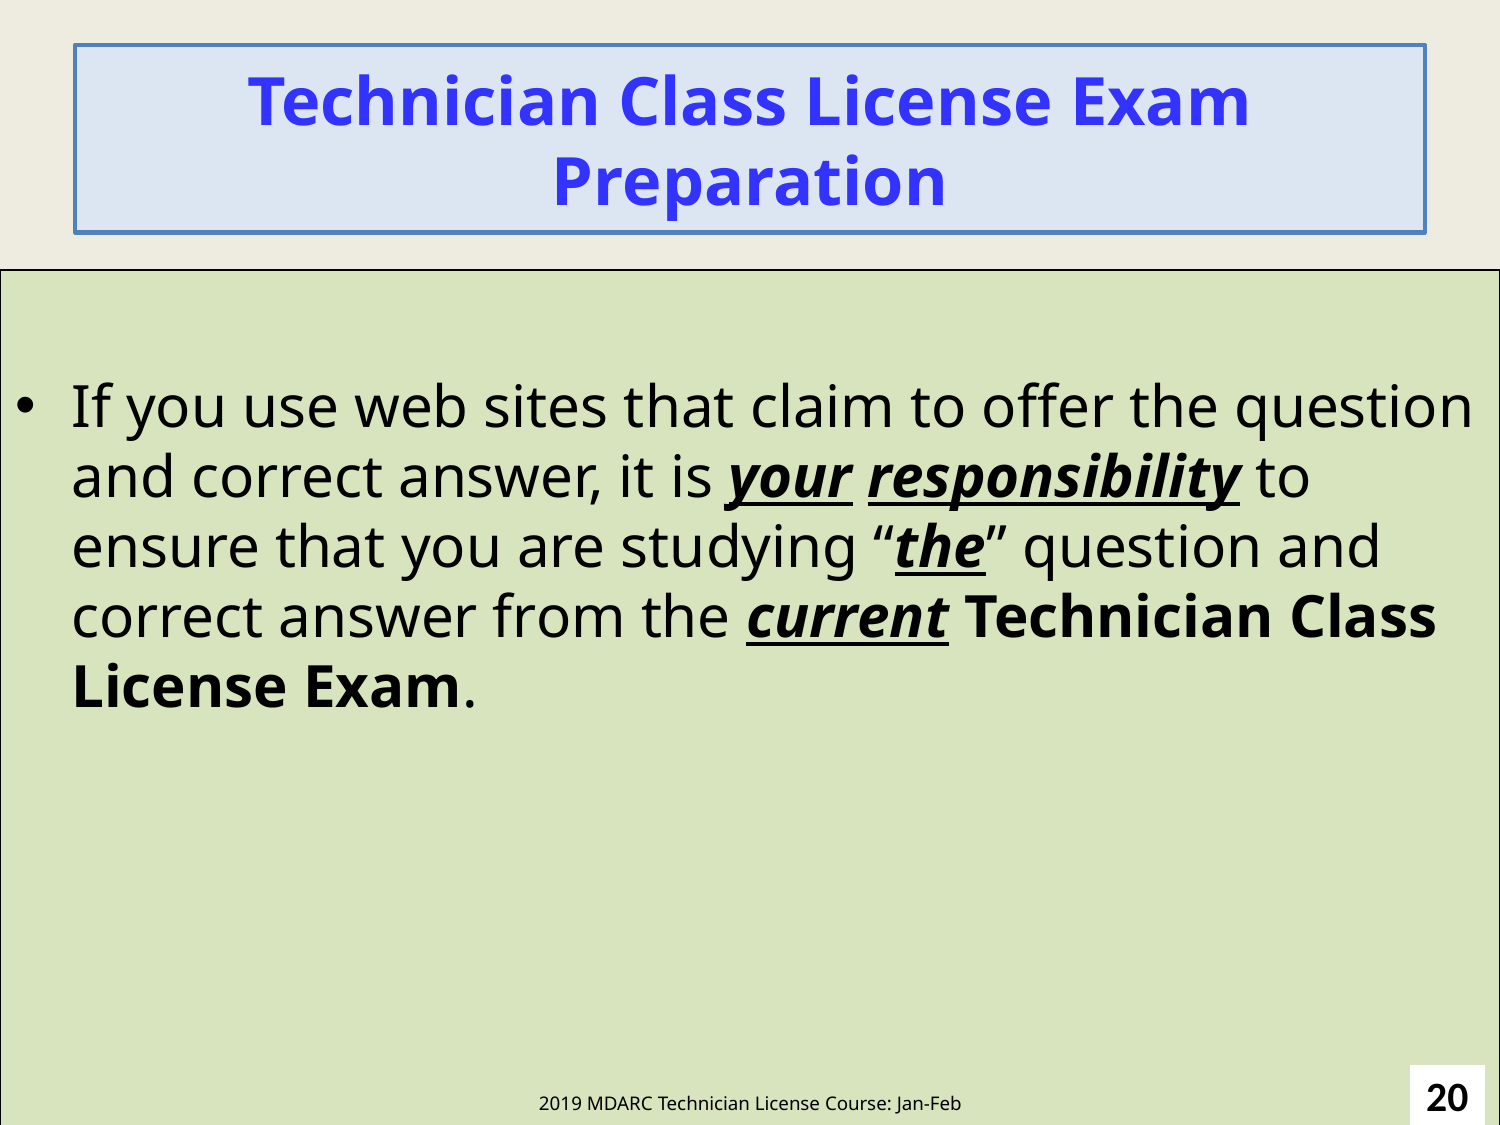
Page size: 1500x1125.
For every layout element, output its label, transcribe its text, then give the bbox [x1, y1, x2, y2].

list If you use web sites that claim to offer the question and correct answer, it is your responsibility to ensure that you are studying “the” question and correct answer from the current Technician Class License Exam. [0, 270, 1500, 1125]
footer 2019 MDARC Technician License Course: Jan-Feb [450, 1087, 1050, 1118]
title Technician Class License Exam Preparation [73, 43, 1427, 235]
slide_number 20 [1410, 1065, 1485, 1125]
